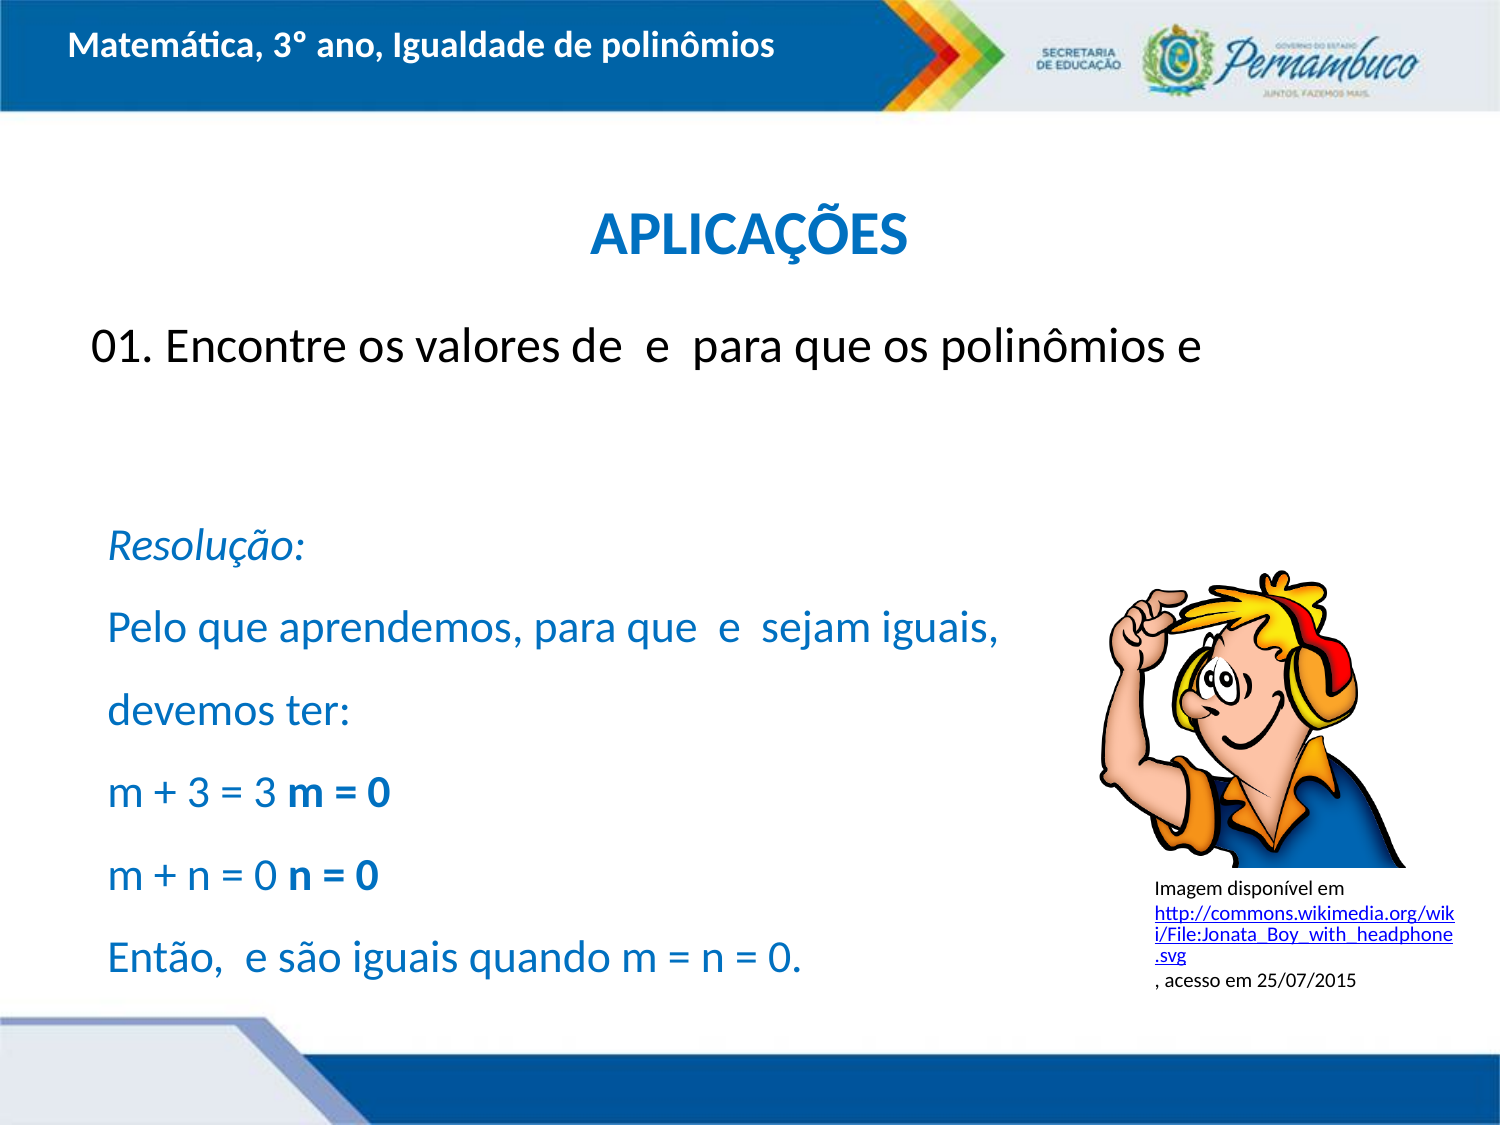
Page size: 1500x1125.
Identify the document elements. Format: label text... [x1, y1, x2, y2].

picture [0, 0, 1500, 1125]
text_box Matemática, 3º ano, Igualdade de polinômios [52, 12, 869, 119]
text_box Imagem disponível em http://commons.wikimedia.org/wiki/File:Jonata_Boy_with_headphone.svg, acesso em 25/07/2015 [1139, 867, 1470, 958]
text_box APLICAÇÕES [76, 109, 1424, 275]
